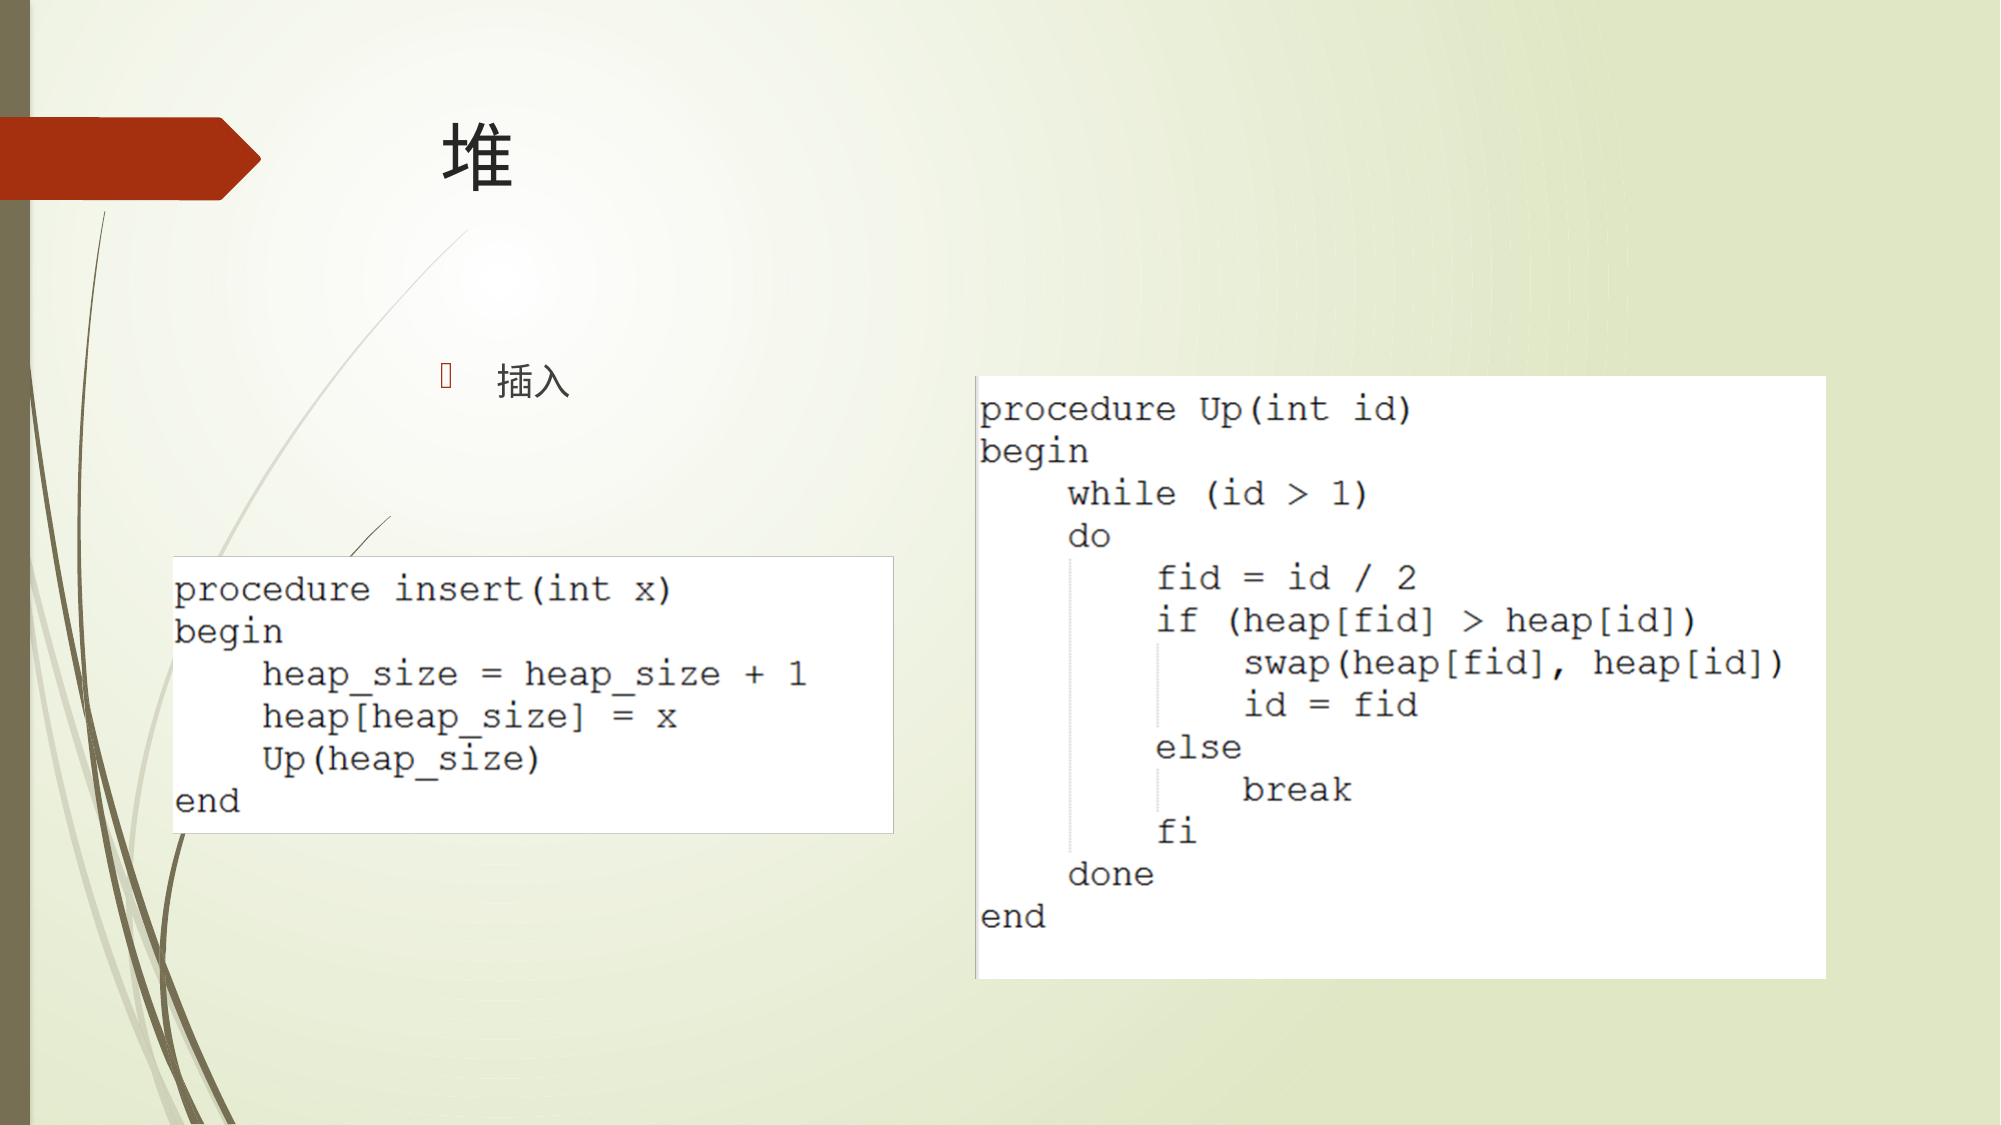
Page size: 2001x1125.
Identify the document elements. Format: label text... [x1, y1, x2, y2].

picture [173, 375, 1827, 979]
title 堆 [425, 102, 1888, 313]
list 插入 [424, 350, 1888, 970]
